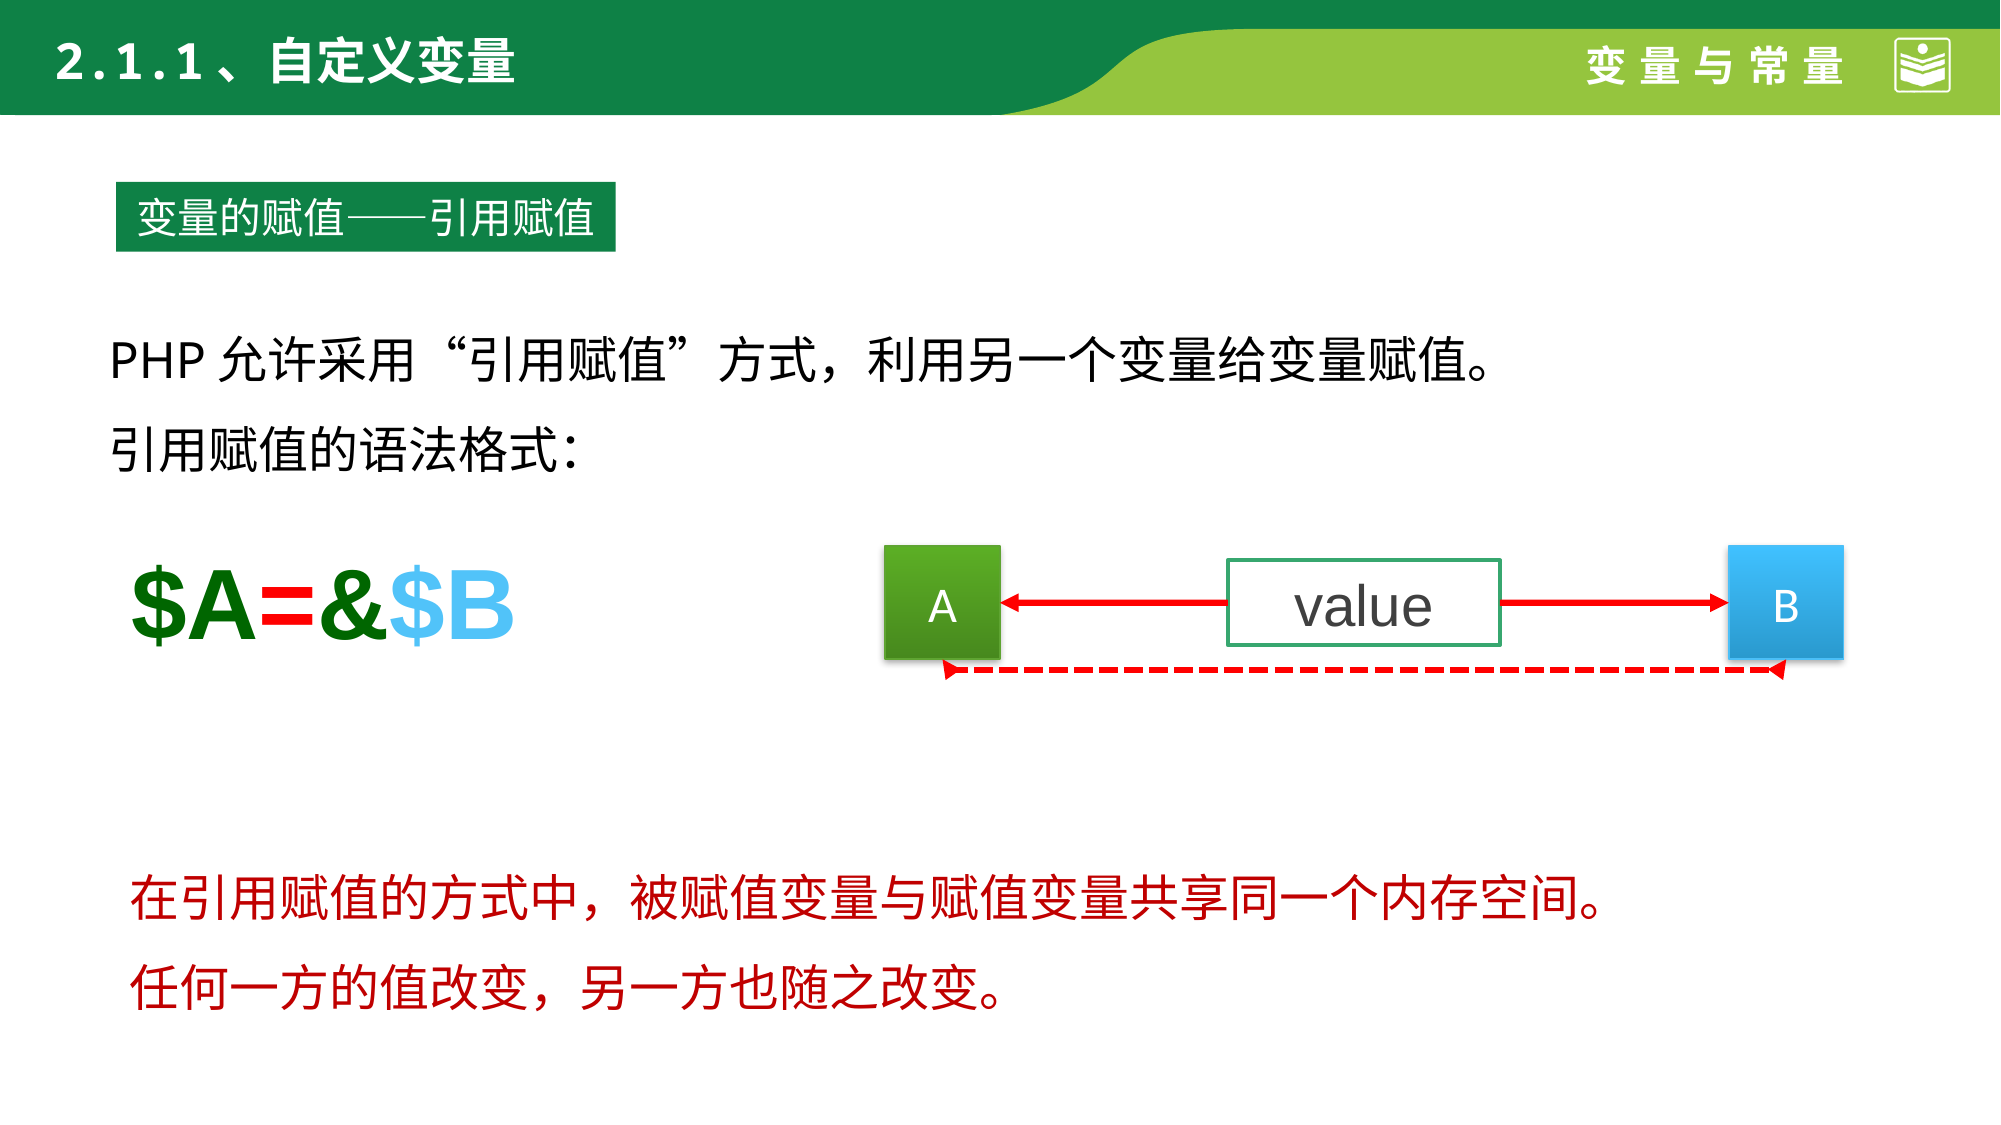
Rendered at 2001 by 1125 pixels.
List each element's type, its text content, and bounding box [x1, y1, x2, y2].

text_box PHP允许采用“引用赋值”方式，利用另一个变量给变量赋值。 引用赋值的语法格式： [1369, 291, 1867, 487]
text_box value [1226, 558, 1360, 647]
text_box value [1369, 558, 1502, 647]
text_box 变量与常量 [1570, 32, 1860, 98]
text_box [999, 28, 2000, 116]
text_box 2.1.1、自定义变量 [39, 21, 606, 97]
text_box [0, 0, 2000, 116]
text_box 在引用赋值的方式中，被赋值变量与赋值变量共享同一个内存空间。 任何一方的值改变，另一方也随之改变。 [1369, 829, 1670, 1025]
picture [1893, 37, 1951, 93]
text_box B [1728, 545, 1844, 660]
text_box PHP允许采用“引用赋值”方式，利用另一个变量给变量赋值。 引用赋值的语法格式： [93, 291, 1360, 487]
text_box $A=&$B [116, 532, 533, 668]
text_box 变量的赋值——引用赋值 [116, 181, 616, 252]
text_box 在引用赋值的方式中，被赋值变量与赋值变量共享同一个内存空间。 任何一方的值改变，另一方也随之改变。 [114, 829, 1360, 1025]
text_box A [884, 545, 1001, 660]
